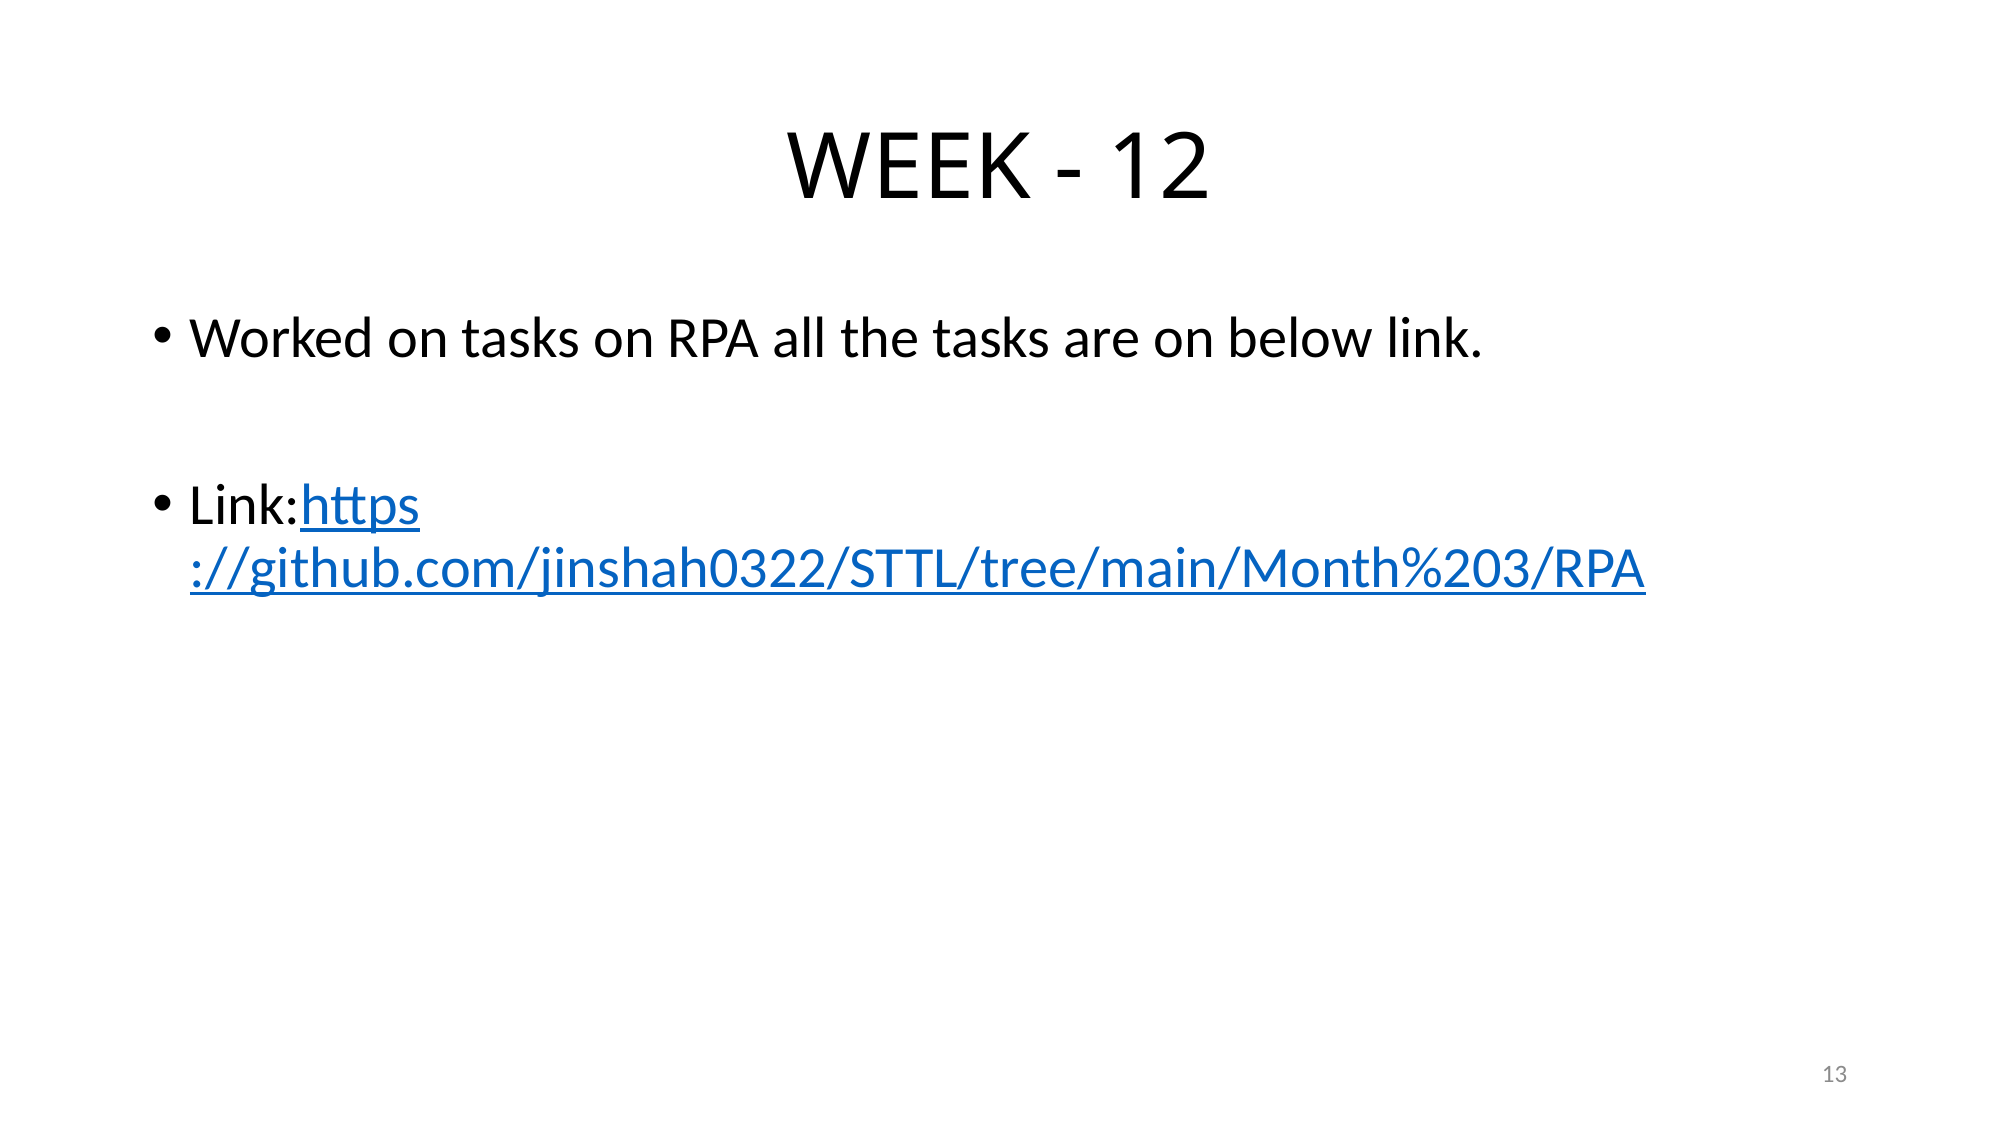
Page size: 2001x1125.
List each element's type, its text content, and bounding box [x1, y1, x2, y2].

title WEEK - 12 [137, 59, 1863, 278]
list Worked on tasks on RPA all the tasks are on below link. Link:https://github.com/jinshah0322/STTL/tree/main/Month%203/RPA [137, 299, 1863, 1014]
slide_number 13 [1412, 1042, 1863, 1103]
